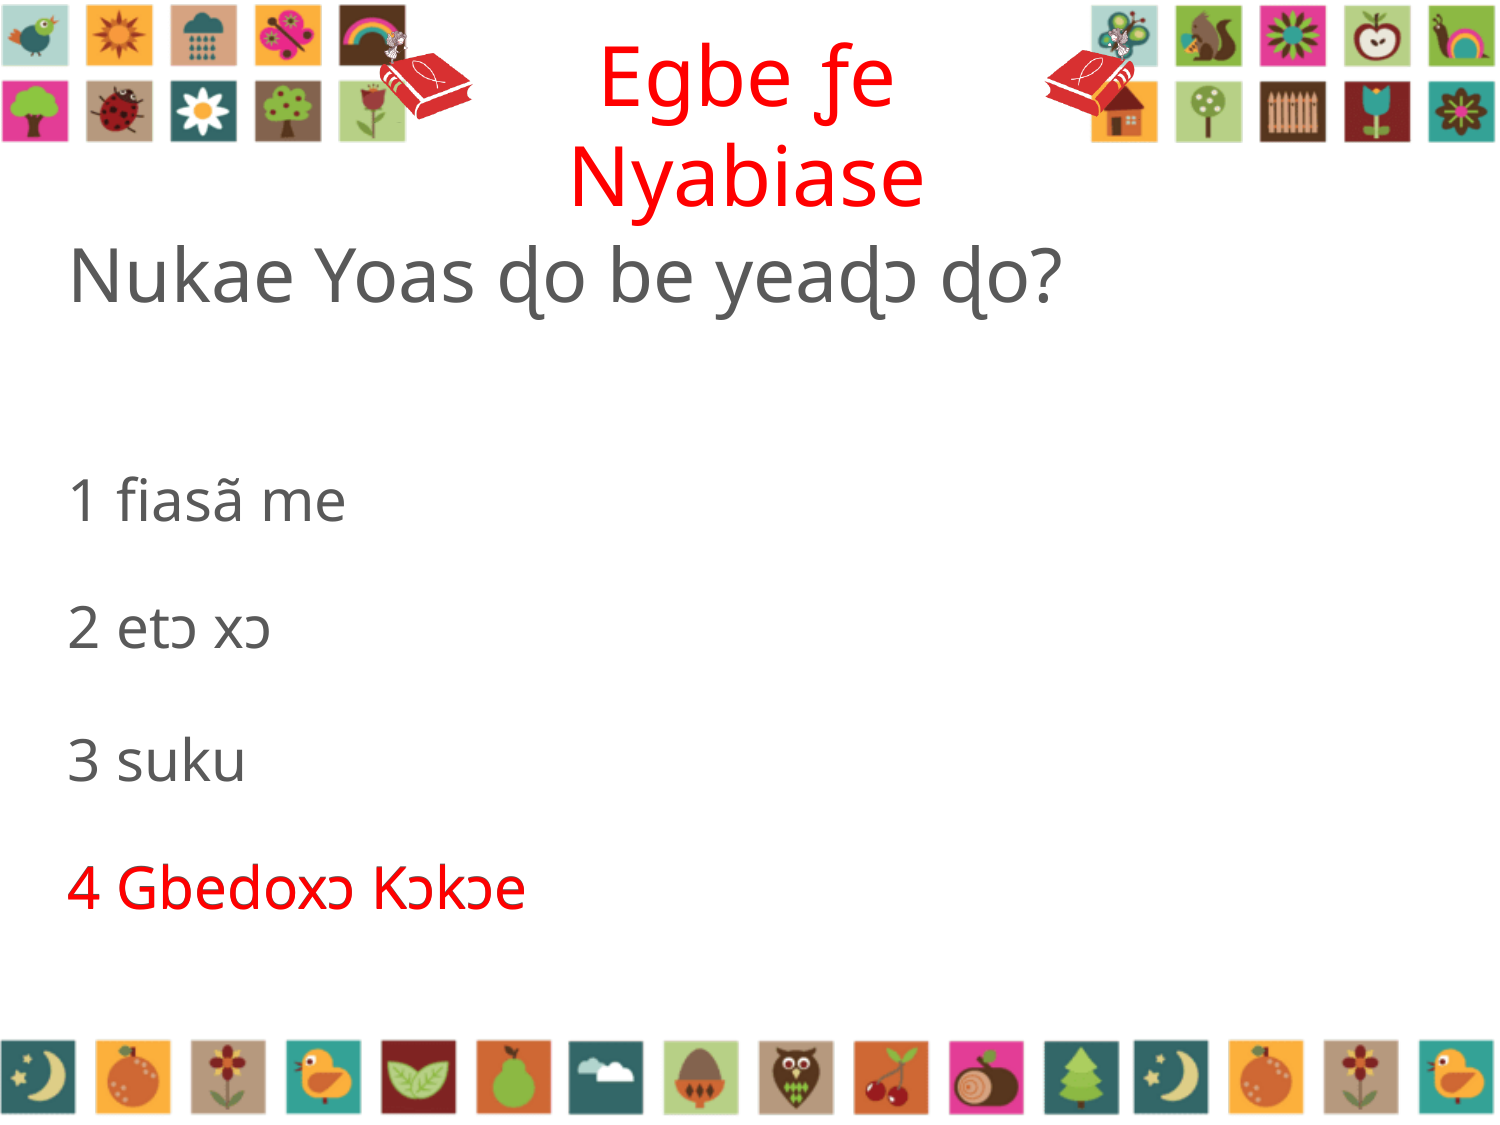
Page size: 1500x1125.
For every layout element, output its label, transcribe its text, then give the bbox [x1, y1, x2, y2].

text_box Nukae Yoas ɖo be yeaɖɔ ɖo? [53, 219, 1436, 325]
text_box Egbe ƒe Nyabiase [414, 16, 1080, 219]
picture [0, 3, 505, 150]
text_box 3 suku [53, 716, 1483, 801]
text_box 1 fiasã me [53, 456, 1436, 541]
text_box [0, 1028, 1500, 1118]
text_box 4 Gbedoxɔ Kɔkɔe [53, 843, 1483, 929]
picture [1013, 3, 1500, 150]
text_box 2 etɔ xɔ [53, 582, 1436, 668]
